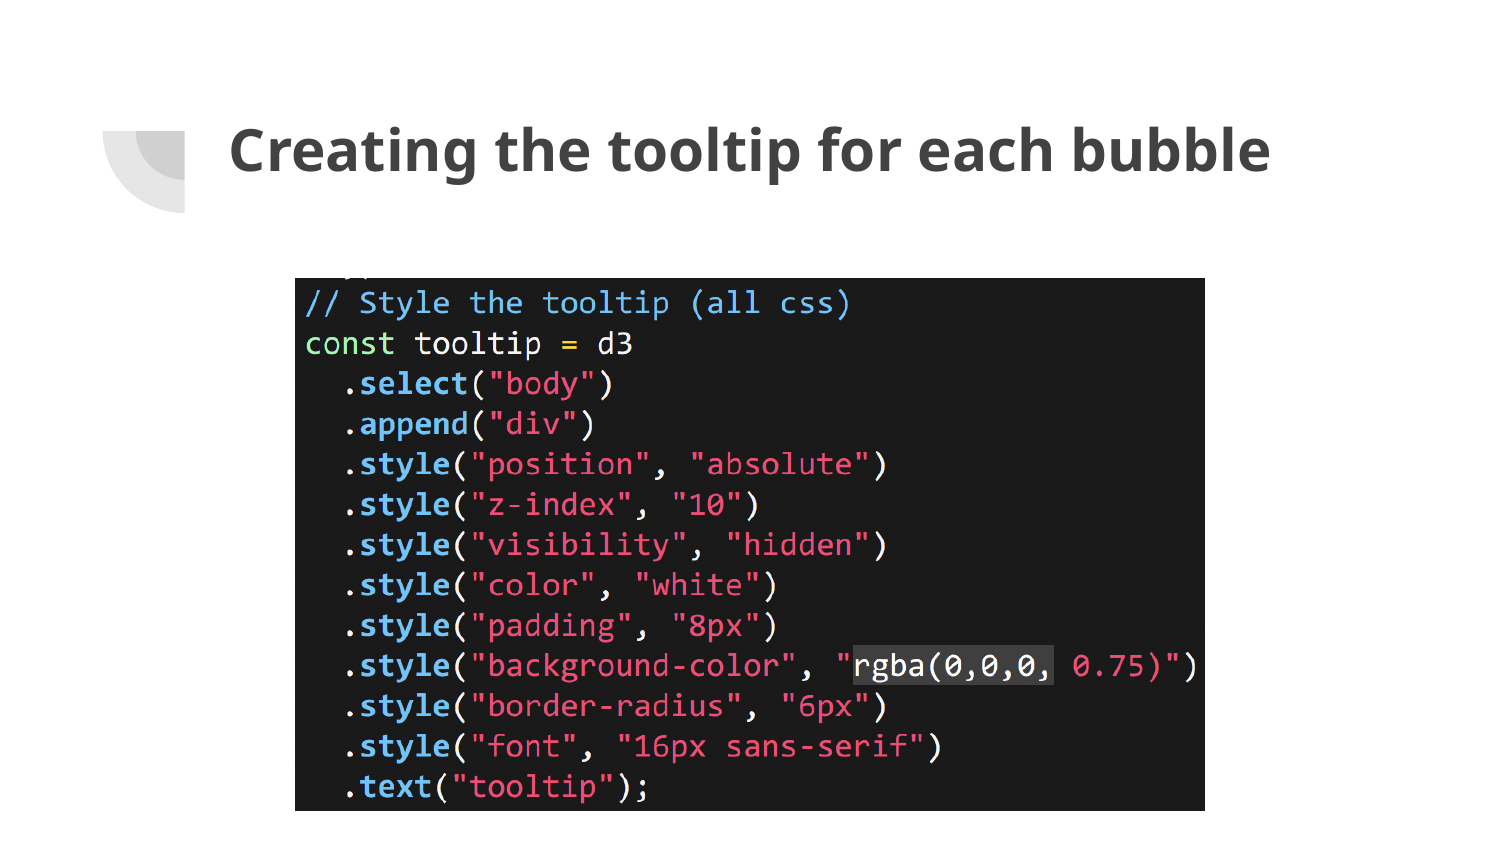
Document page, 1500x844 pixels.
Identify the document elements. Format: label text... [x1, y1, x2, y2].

title Creating the tooltip for each bubble [213, 98, 1368, 263]
picture [294, 278, 1206, 811]
